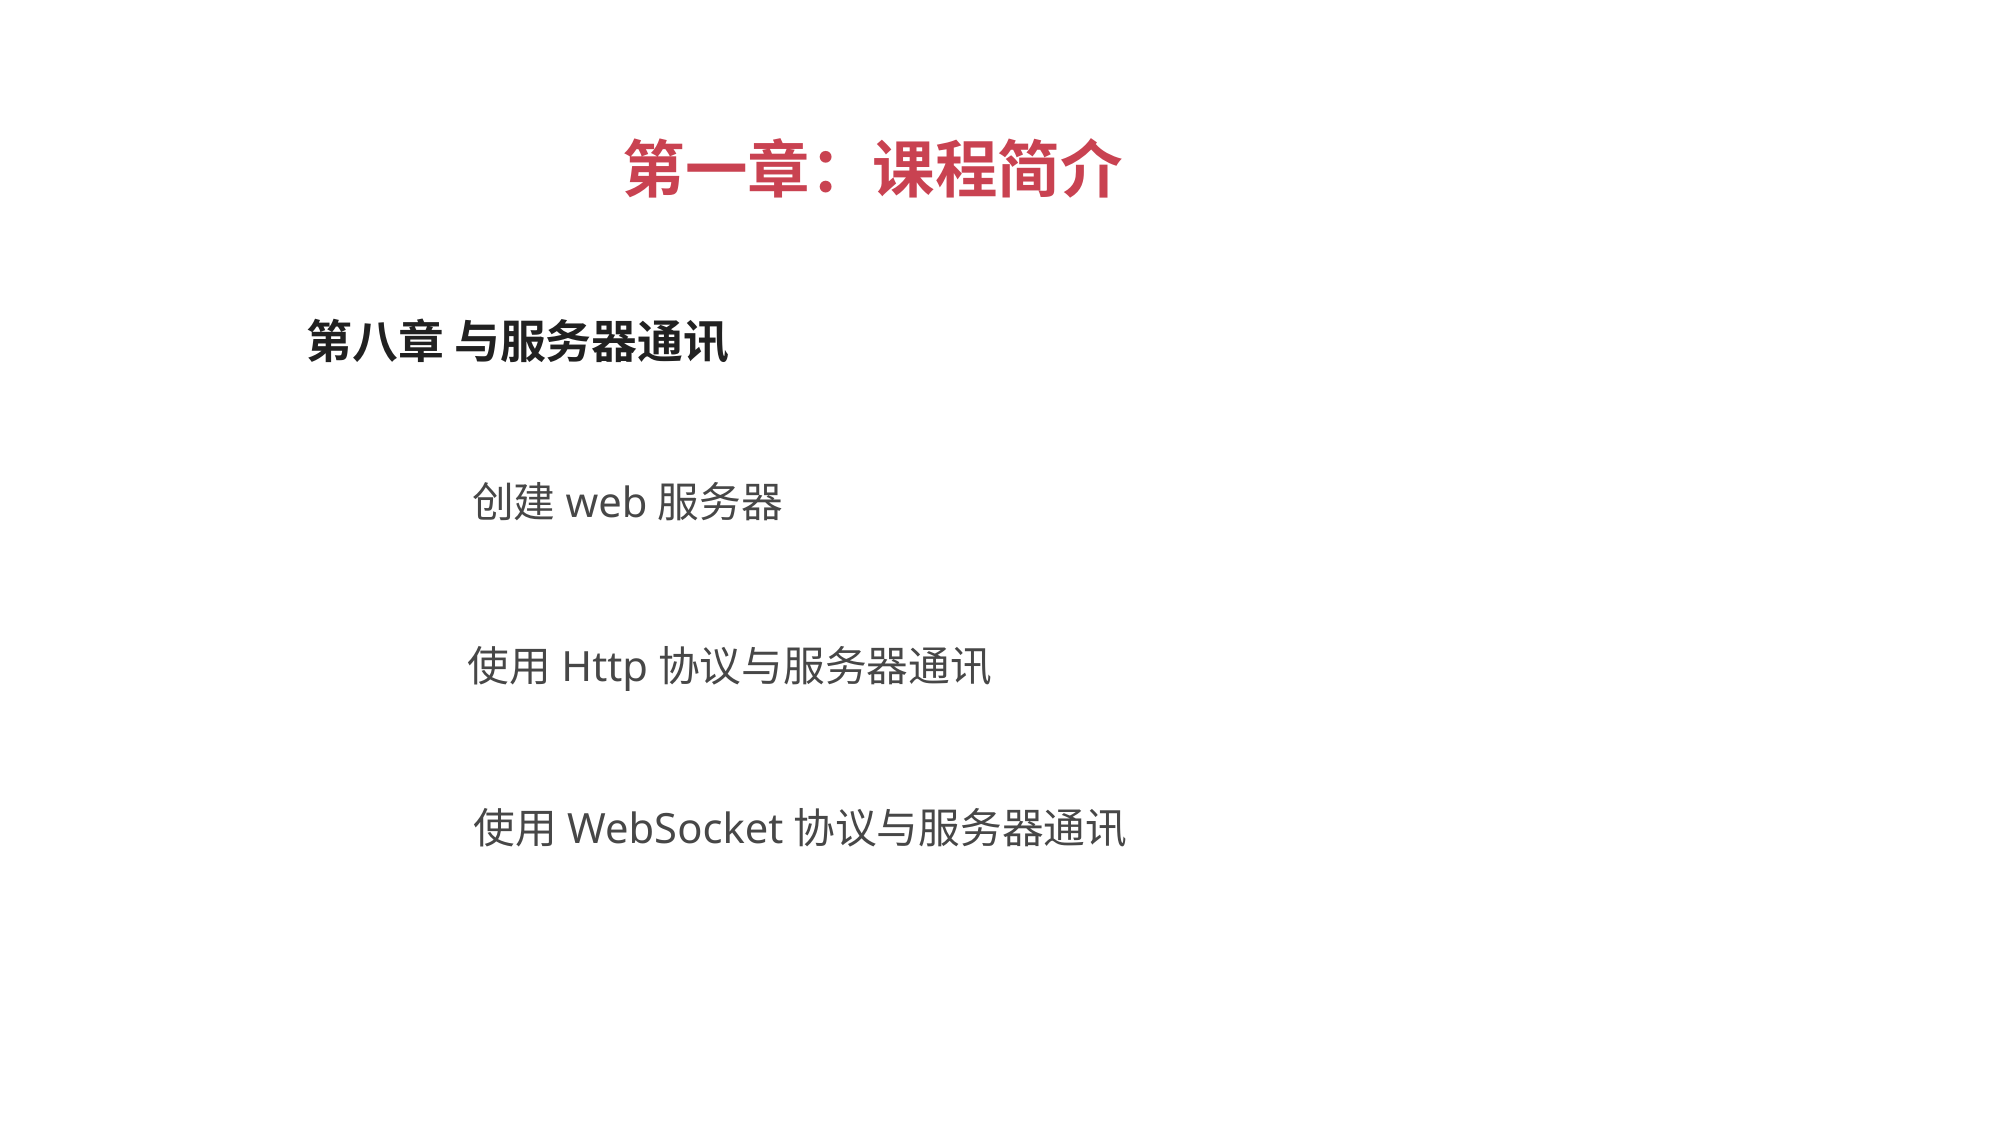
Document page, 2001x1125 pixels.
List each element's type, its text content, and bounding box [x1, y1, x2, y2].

text_box 使用Http协议与服务器通讯 [377, 631, 1728, 697]
text_box 创建web服务器 [382, 468, 1733, 534]
text_box 第一章：课程简介 [607, 122, 1138, 213]
text_box 第八章 与服务器通讯 [270, 298, 1621, 382]
text_box 使用WebSocket协议与服务器通讯 [383, 794, 1734, 860]
